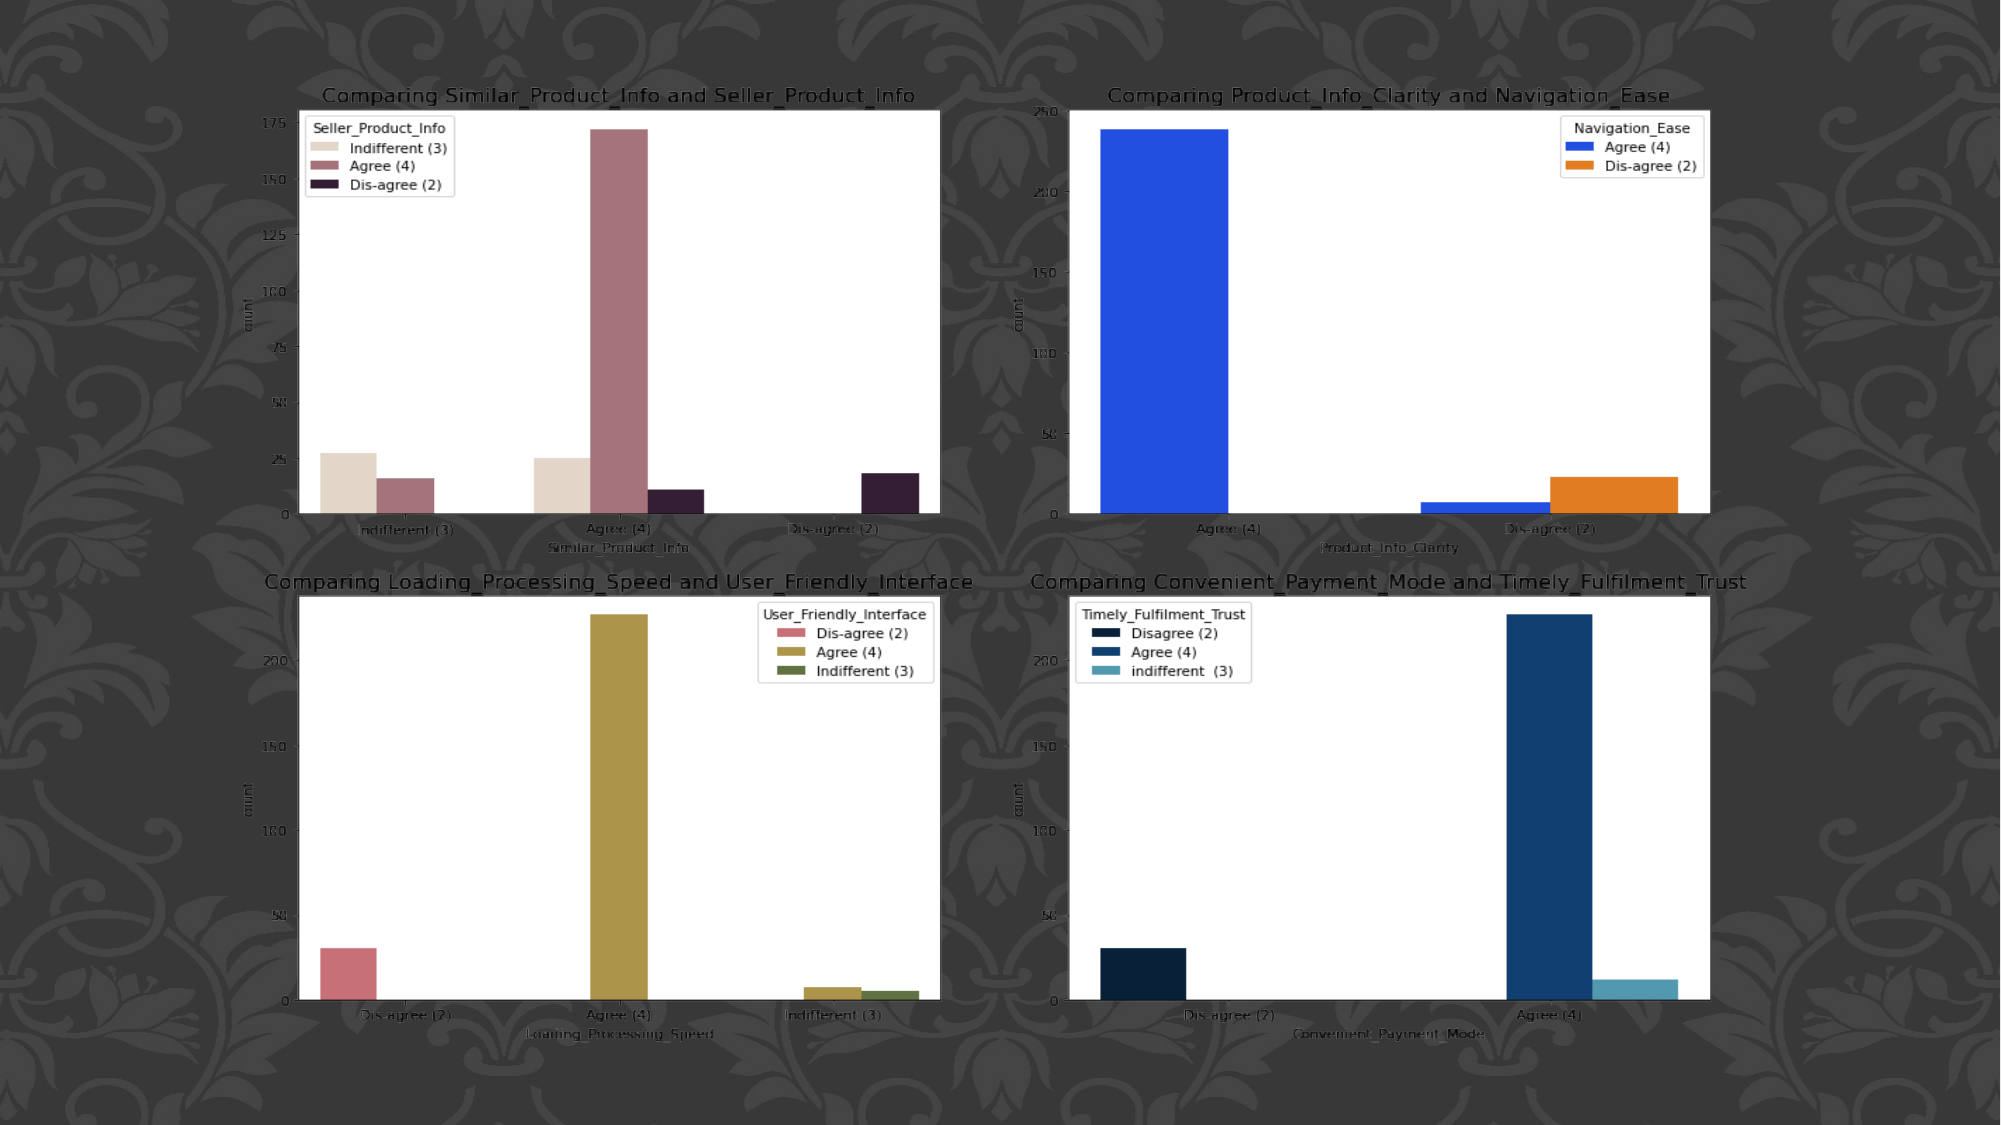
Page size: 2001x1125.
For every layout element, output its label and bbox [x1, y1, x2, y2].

picture [232, 79, 1758, 1049]
